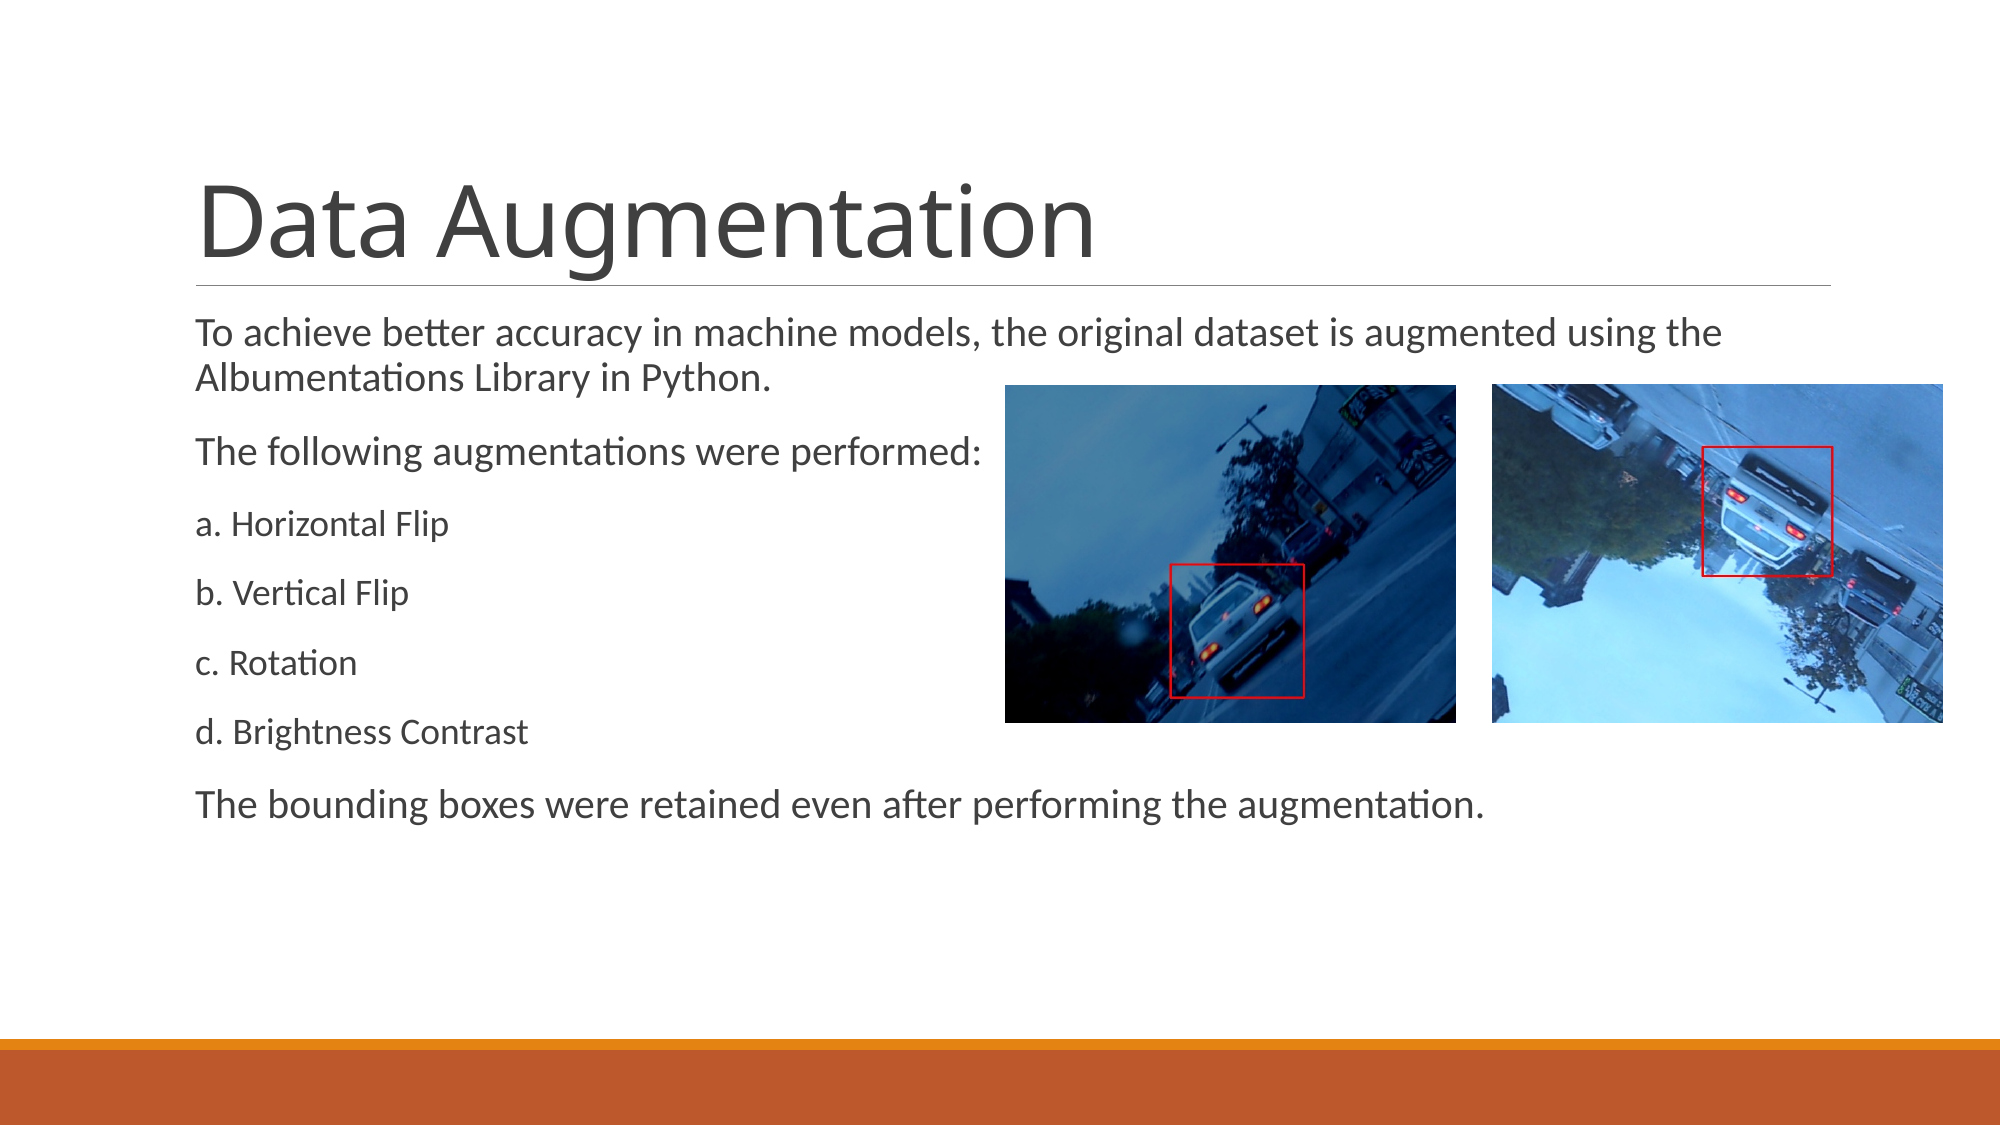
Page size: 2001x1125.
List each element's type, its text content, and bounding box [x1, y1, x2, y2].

picture [1491, 384, 1943, 723]
list To achieve better accuracy in machine models, the original dataset is augmented using the Albumentations Library in Python. The following augmentations were performed: a. Horizontal Flip b. Vertical Flip c. Rotation d. Brightness Contrast The bounding boxes were retained even after performing the augmentation. [180, 302, 1830, 963]
title Data Augmentation [180, 47, 1830, 285]
picture [1004, 384, 1456, 724]
